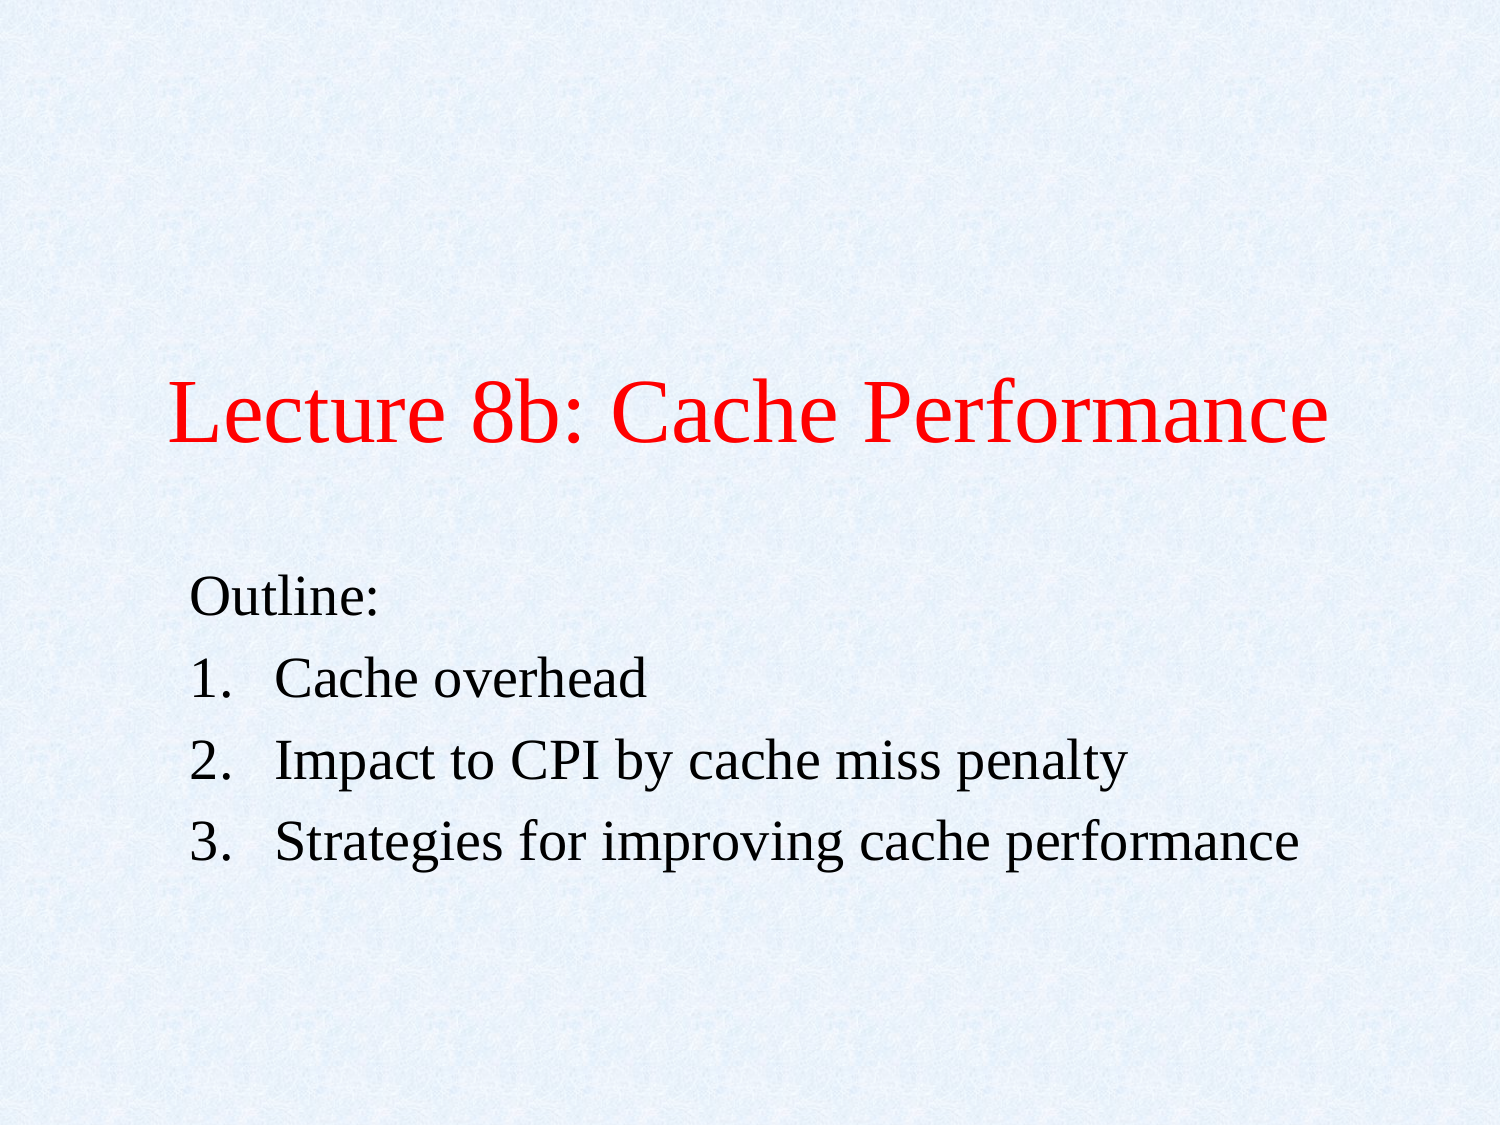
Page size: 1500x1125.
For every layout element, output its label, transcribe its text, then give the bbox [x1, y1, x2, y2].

subtitle Outline: Cache overhead Impact to CPI by cache miss penalty Strategies for improving cache performance [174, 549, 1350, 963]
title Lecture 8b: Cache Performance [112, 299, 1388, 513]
